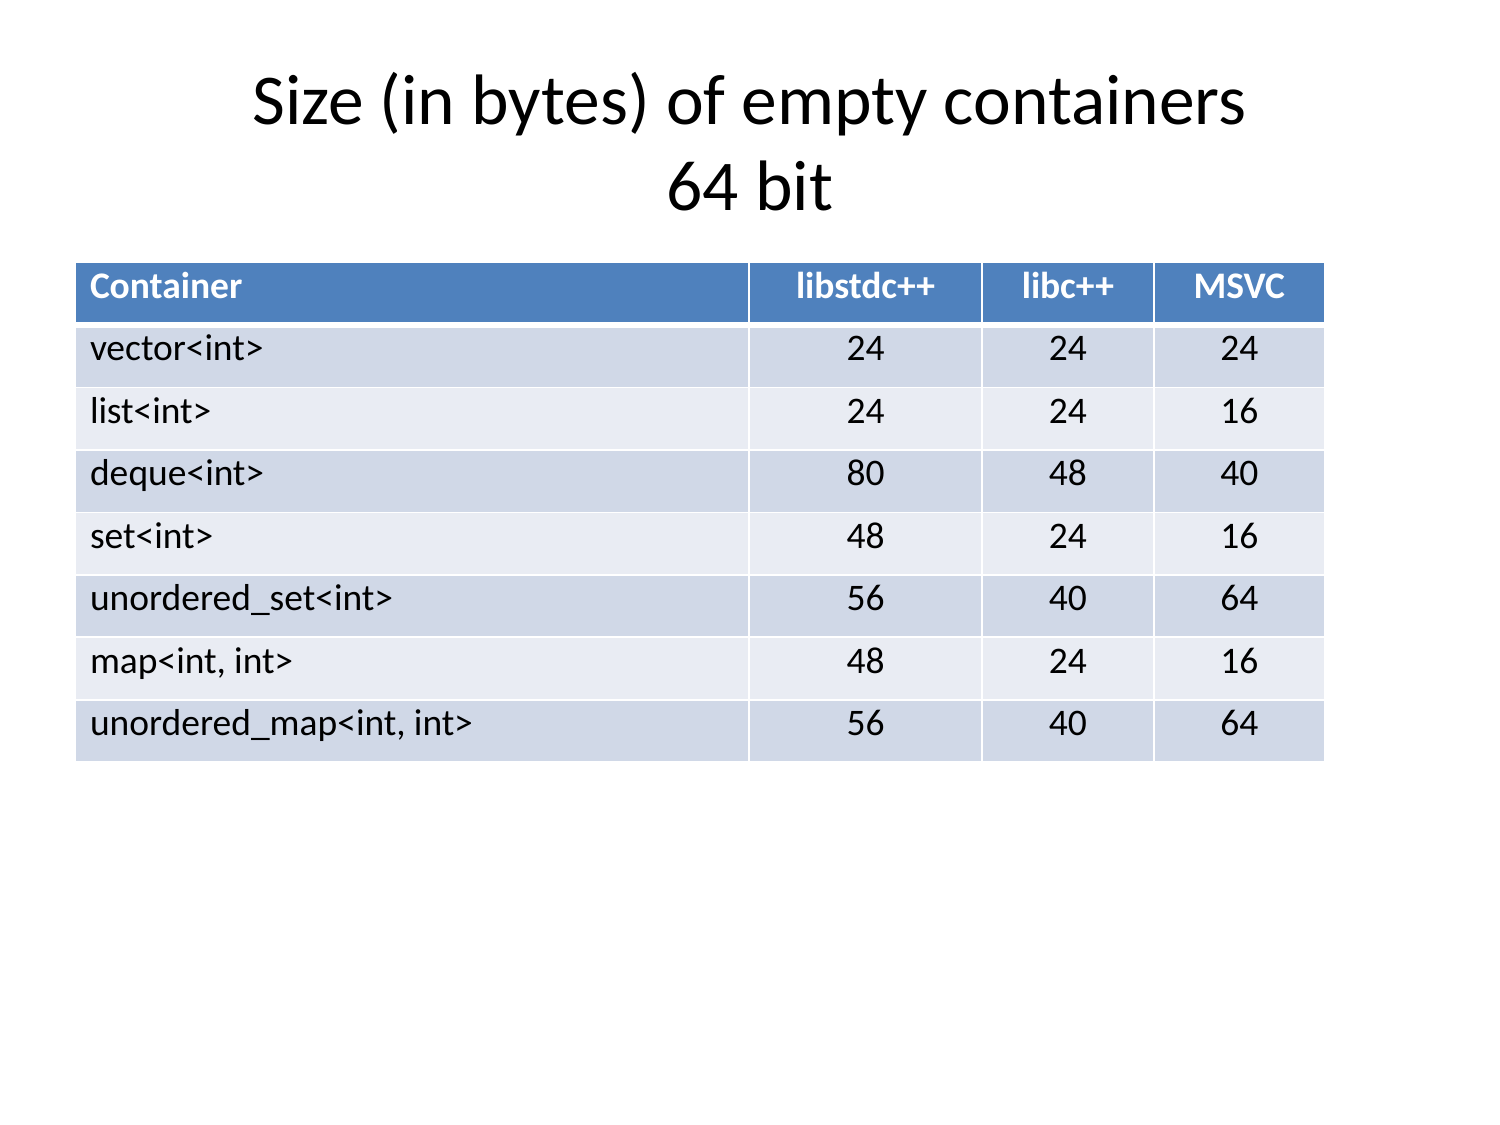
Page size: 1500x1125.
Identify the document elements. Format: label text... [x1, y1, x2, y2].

table_cell 24 [1155, 328, 1324, 387]
table_cell deque<int> [76, 451, 748, 512]
table_cell 48 [750, 638, 981, 699]
table_cell unordered_map<int, int> [76, 701, 748, 761]
table_header MSVC [1155, 263, 1324, 322]
table_header libc++ [983, 263, 1153, 322]
table_cell 48 [750, 513, 981, 574]
table_cell 80 [750, 451, 981, 512]
table_cell 16 [1155, 638, 1324, 699]
table_cell 24 [750, 388, 981, 449]
table_header Container [76, 263, 748, 322]
table_cell list<int> [76, 388, 748, 449]
table_cell 56 [750, 576, 981, 636]
table_cell 24 [750, 328, 981, 387]
table_cell 24 [983, 638, 1153, 699]
table_header libstdc++ [750, 263, 981, 322]
table_cell 24 [983, 513, 1153, 574]
table_cell 56 [750, 701, 981, 761]
title Size (in bytes) of empty containers 64 bit [75, 45, 1425, 233]
table_cell 40 [983, 701, 1153, 761]
table_cell set<int> [76, 513, 748, 574]
table_cell 24 [983, 328, 1153, 387]
table_cell 40 [1155, 451, 1324, 512]
table_cell map<int, int> [76, 638, 748, 699]
table_cell 16 [1155, 513, 1324, 574]
table_cell 64 [1155, 576, 1324, 636]
table_cell 16 [1155, 388, 1324, 449]
table_cell 64 [1155, 701, 1324, 761]
table_cell 48 [983, 451, 1153, 512]
table_cell unordered_set<int> [76, 576, 748, 636]
table_cell 40 [983, 576, 1153, 636]
table_cell 24 [983, 388, 1153, 449]
table_cell vector<int> [76, 328, 748, 387]
